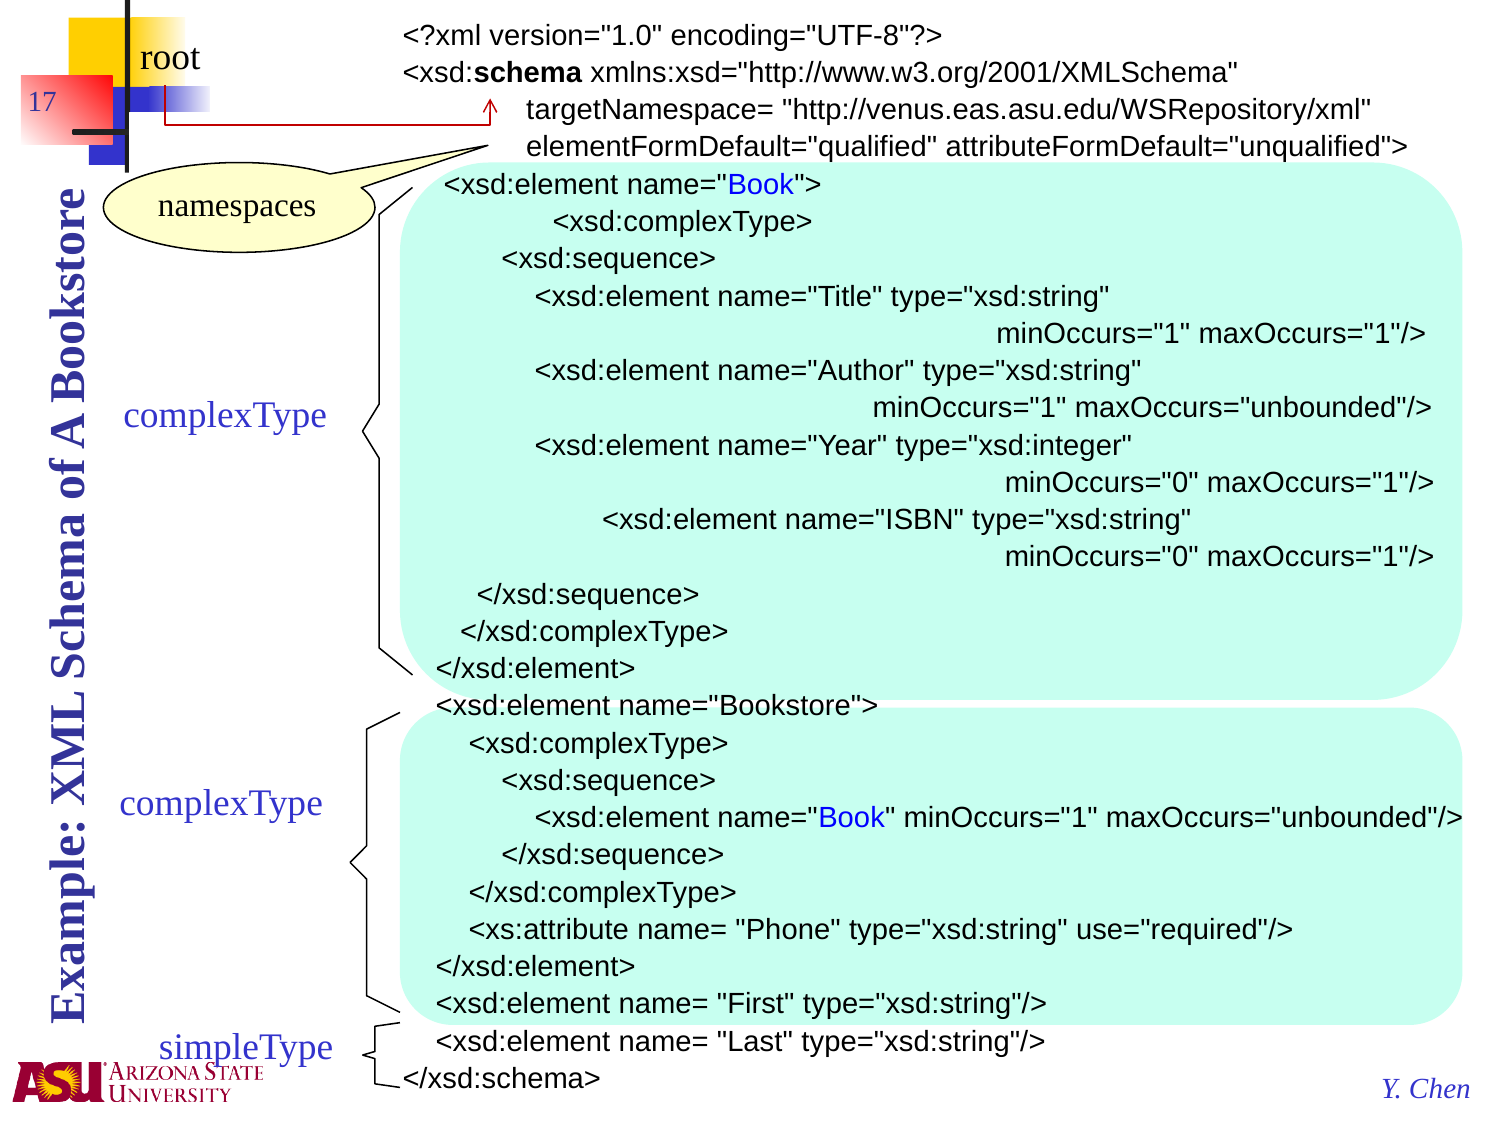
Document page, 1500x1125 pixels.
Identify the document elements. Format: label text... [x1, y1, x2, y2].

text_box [362, 1022, 401, 1088]
text_box [130, 134, 387, 180]
text_box complexType [108, 382, 343, 442]
text_box simpleType [144, 1014, 349, 1075]
text_box complexType [104, 770, 339, 830]
text_box namespaces [103, 145, 488, 253]
picture [103, 1062, 263, 1102]
slide_number 17 [12, 49, 119, 126]
title Example: XML Schema of A Bookstore [0, 99, 103, 1113]
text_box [124, 24, 491, 126]
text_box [362, 187, 413, 676]
text_box [373, 180, 387, 185]
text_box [349, 712, 401, 1013]
list <?xml version="1.0" encoding="UTF-8"?> <xsd:schema xmlns:xsd="http://www.w3.org/2001/XMLSchema" targetNamespace= "http://venus.eas.asu.edu/WSRepository/xml" elementFormDefault="qualified" attributeFormDefault="unqualified"> <xsd:element name="Book"> <xsd:complexType> <xsd:sequence> <xsd:element name="Title" type="xsd:string" minOccurs="1" maxOccurs="1"/> <xsd:element name="Author" type="xsd:string" minOccurs="1" maxOccurs="unbounded"/> <xsd:element name="Year" type="xsd:integer" minOccurs="0" maxOccurs="1"/> <xsd:element name="ISBN" type="xsd:string" minOccurs="0" maxOccurs="1"/> </xsd:sequence> </xsd:complexType> </xsd:element> <xsd:element name="Bookstore"> <xsd:complexType> <xsd:sequence> <xsd:element name="Book" minOccurs="1" maxOccurs="unbounded"/> </xsd:sequence> </xsd:complexType> <xs:attribute name= "Phone" type="xsd:string" use="required"/> </xsd:element> <xsd:element name= "First" type="xsd:string"/> <xsd:element name= "Last" type="xsd:string"/> </xsd:schema> [387, 12, 1500, 1088]
